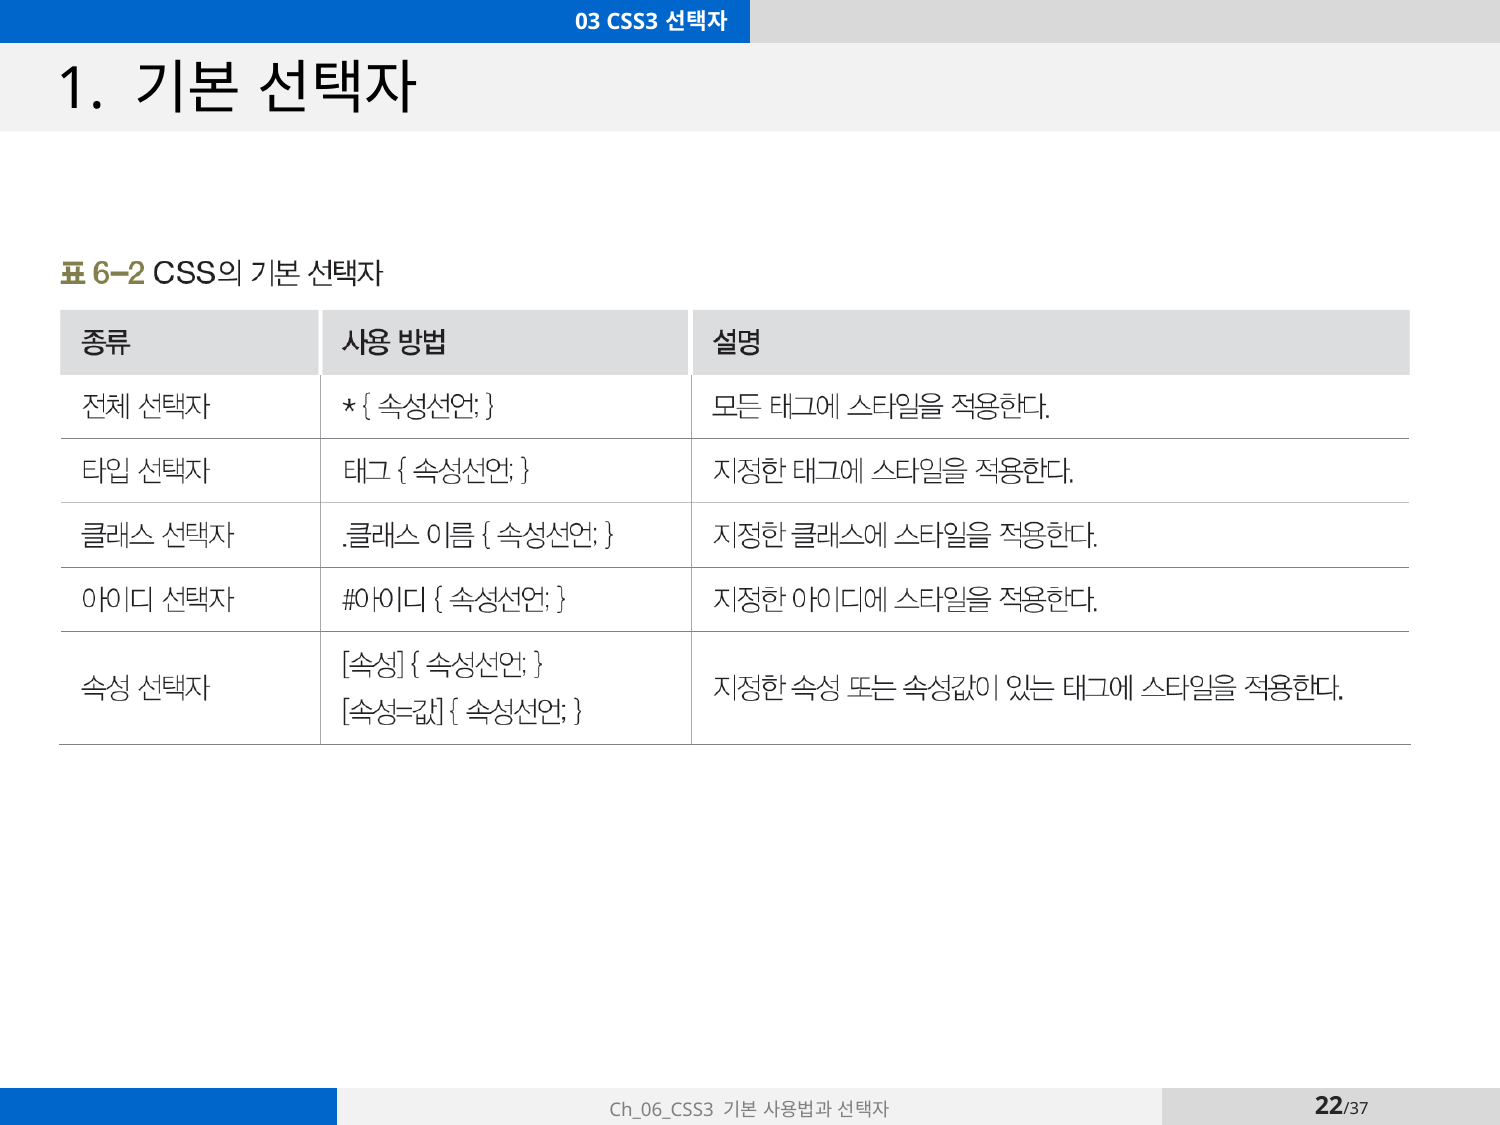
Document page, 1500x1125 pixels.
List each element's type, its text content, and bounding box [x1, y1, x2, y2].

text_box 03 CSS3 선택자 [0, 0, 743, 43]
picture [46, 243, 1427, 762]
title 1. 기본 선택자 [41, 42, 1459, 128]
